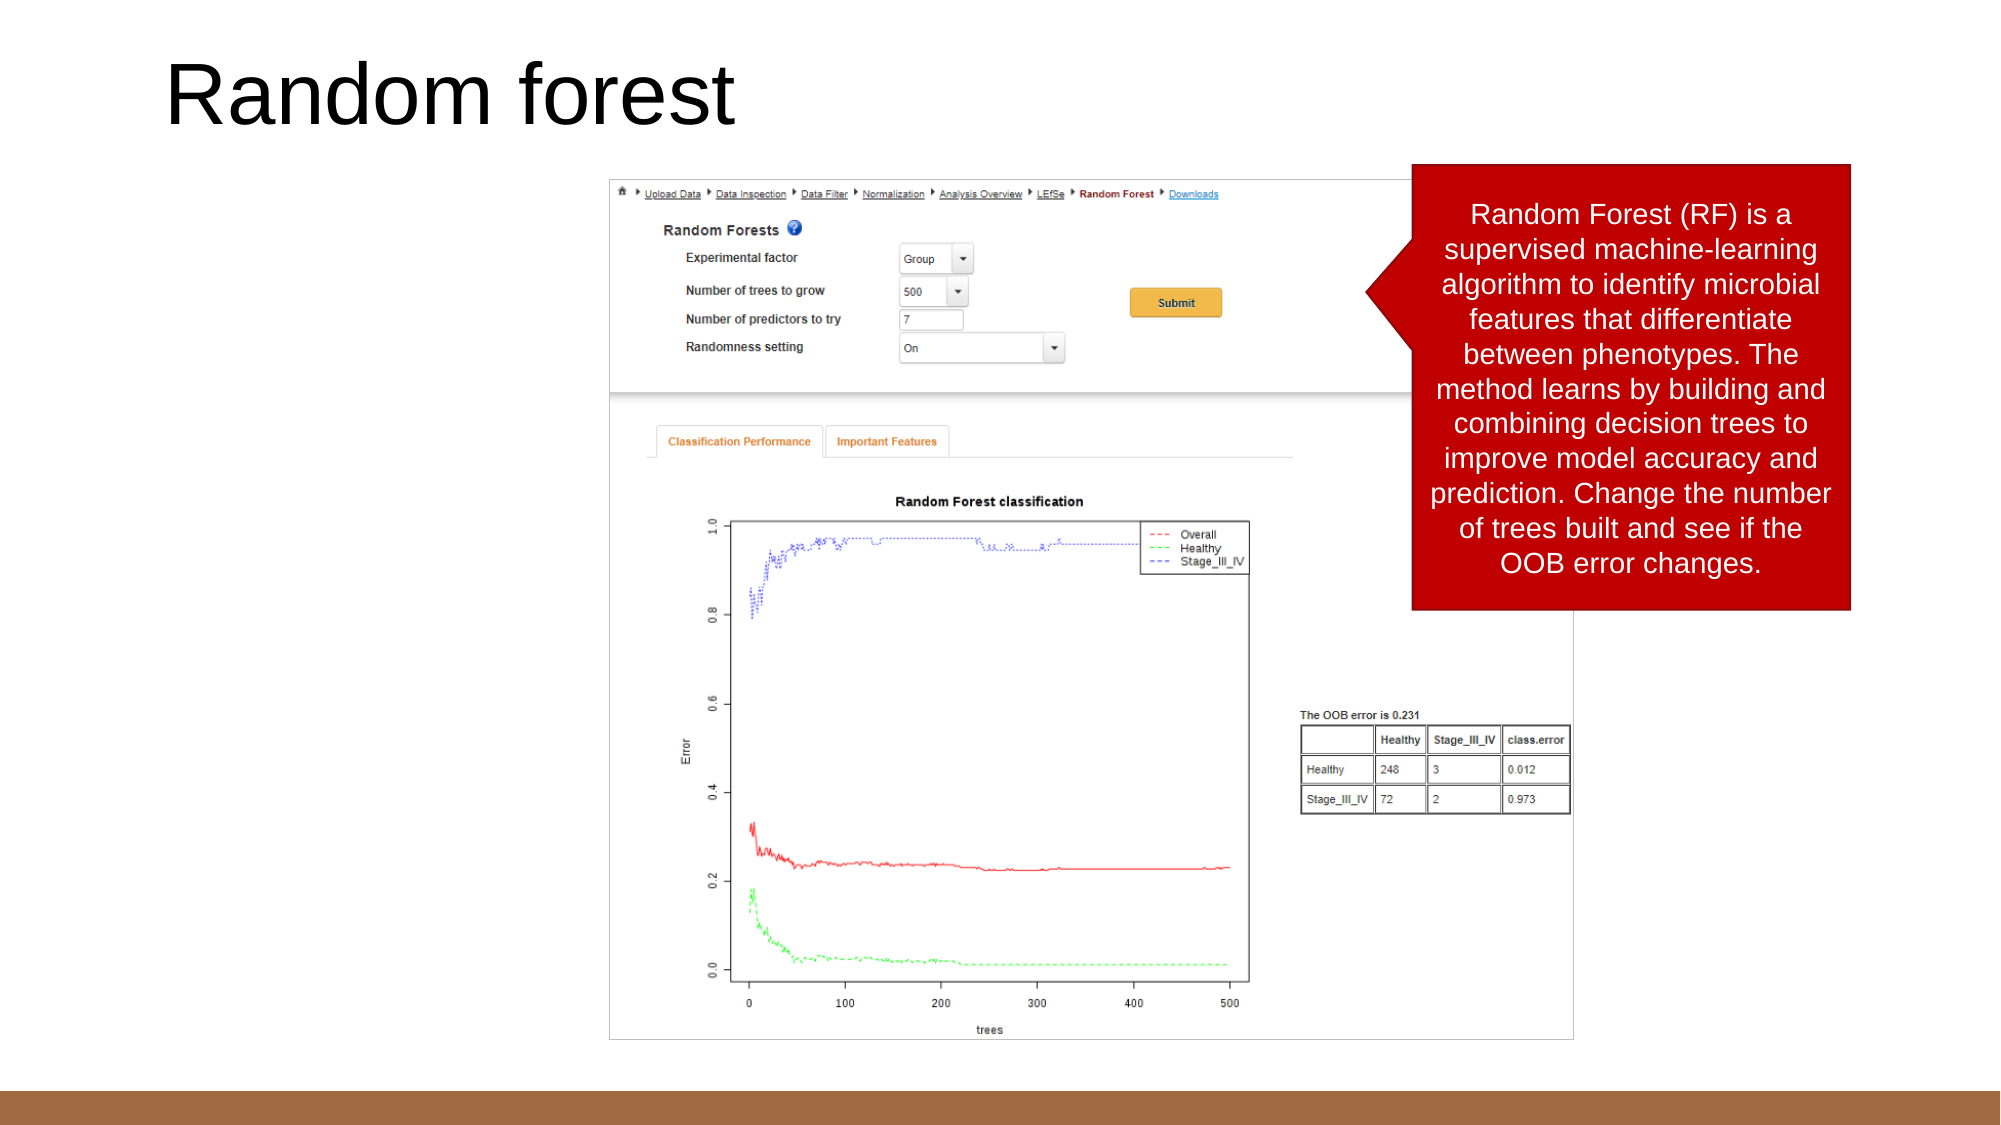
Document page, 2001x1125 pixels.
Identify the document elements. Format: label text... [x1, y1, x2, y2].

title Random forest [149, 41, 1851, 152]
picture [609, 179, 1574, 1040]
text_box Random Forest (RF) is a supervised machine-learning algorithm to identify microbial features that differentiate between phenotypes. The method learns by building and combining decision trees to improve model accuracy and prediction. Change the number of trees built and see if the OOB error changes. [1411, 164, 1852, 611]
